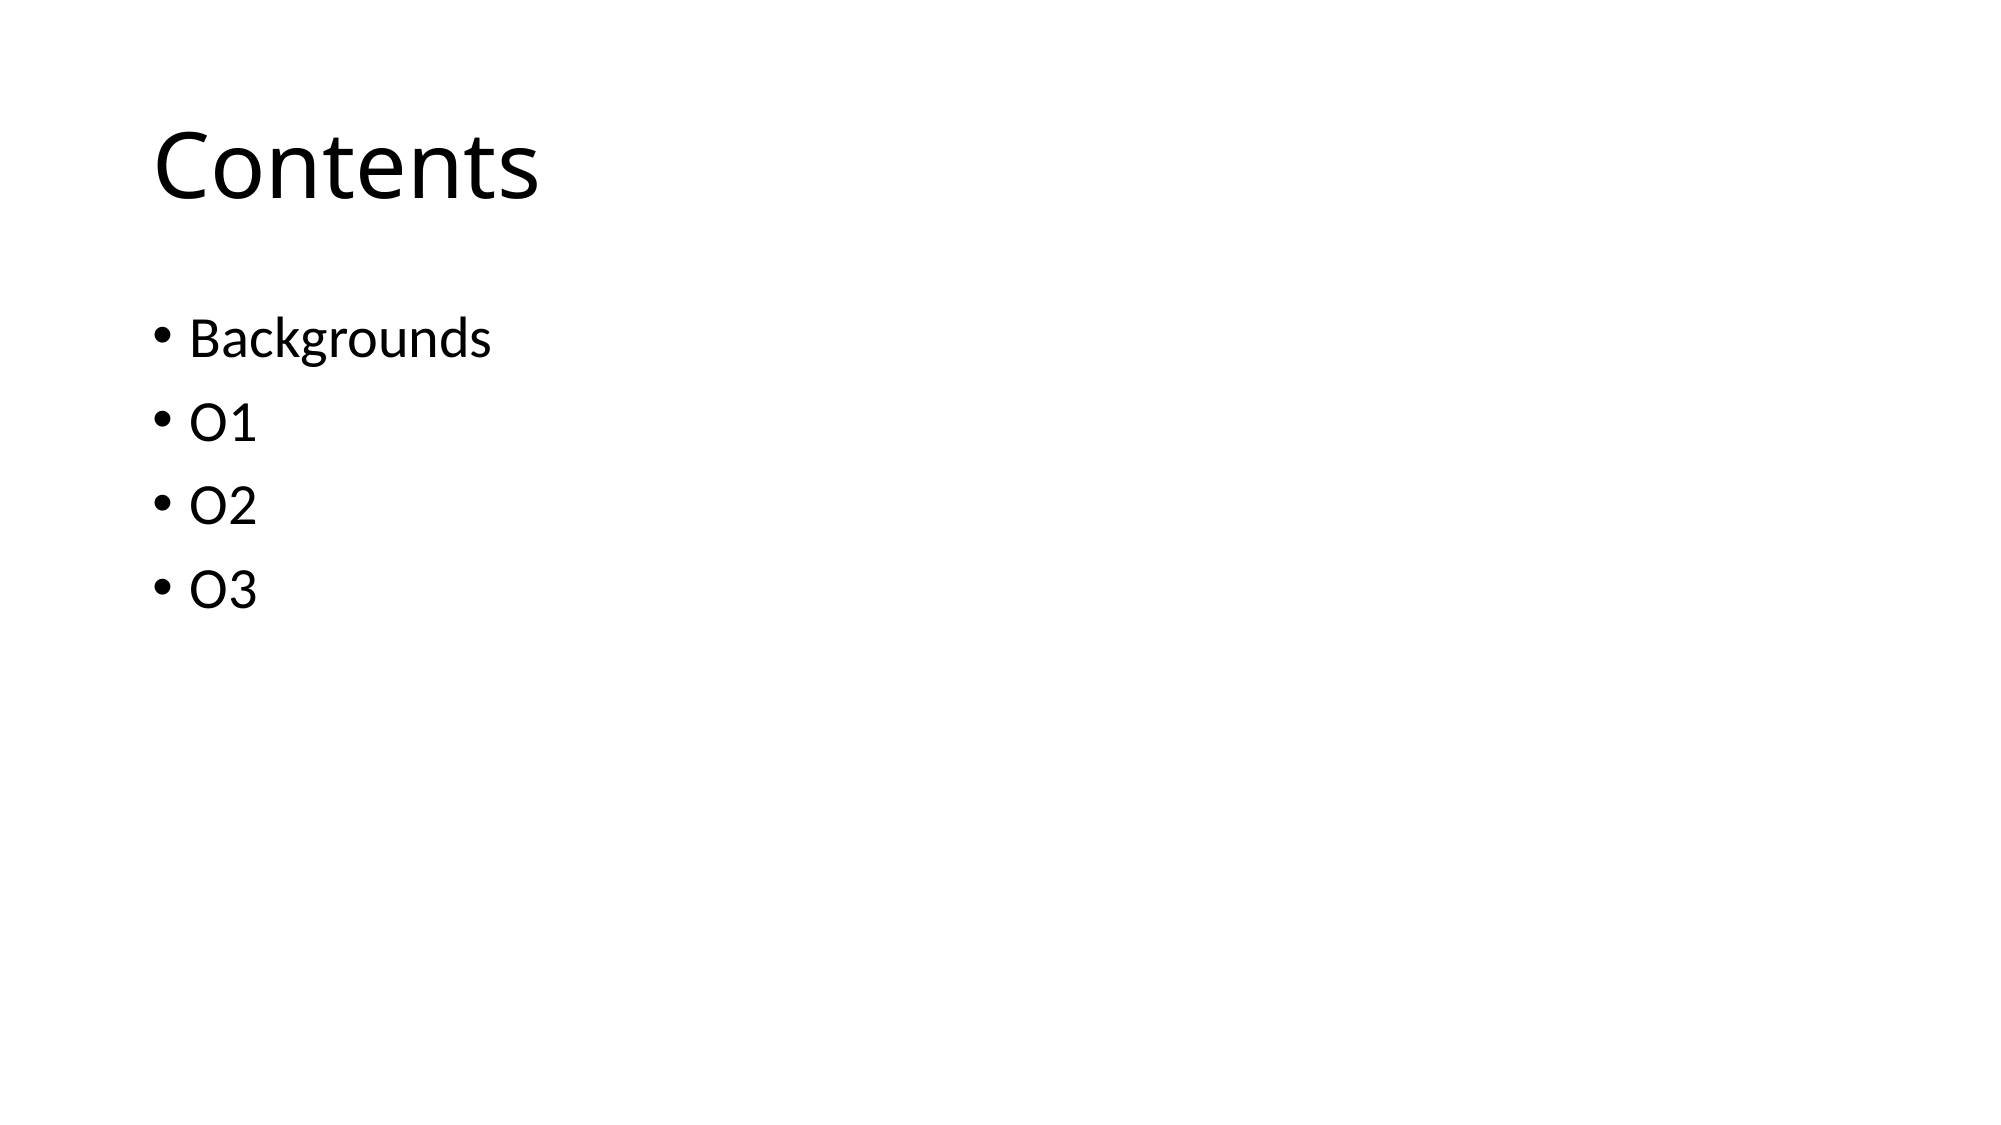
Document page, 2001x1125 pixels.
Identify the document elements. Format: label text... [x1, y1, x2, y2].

list Backgrounds O1 O2 O3 [137, 299, 1863, 1014]
title Contents [137, 59, 1863, 278]
